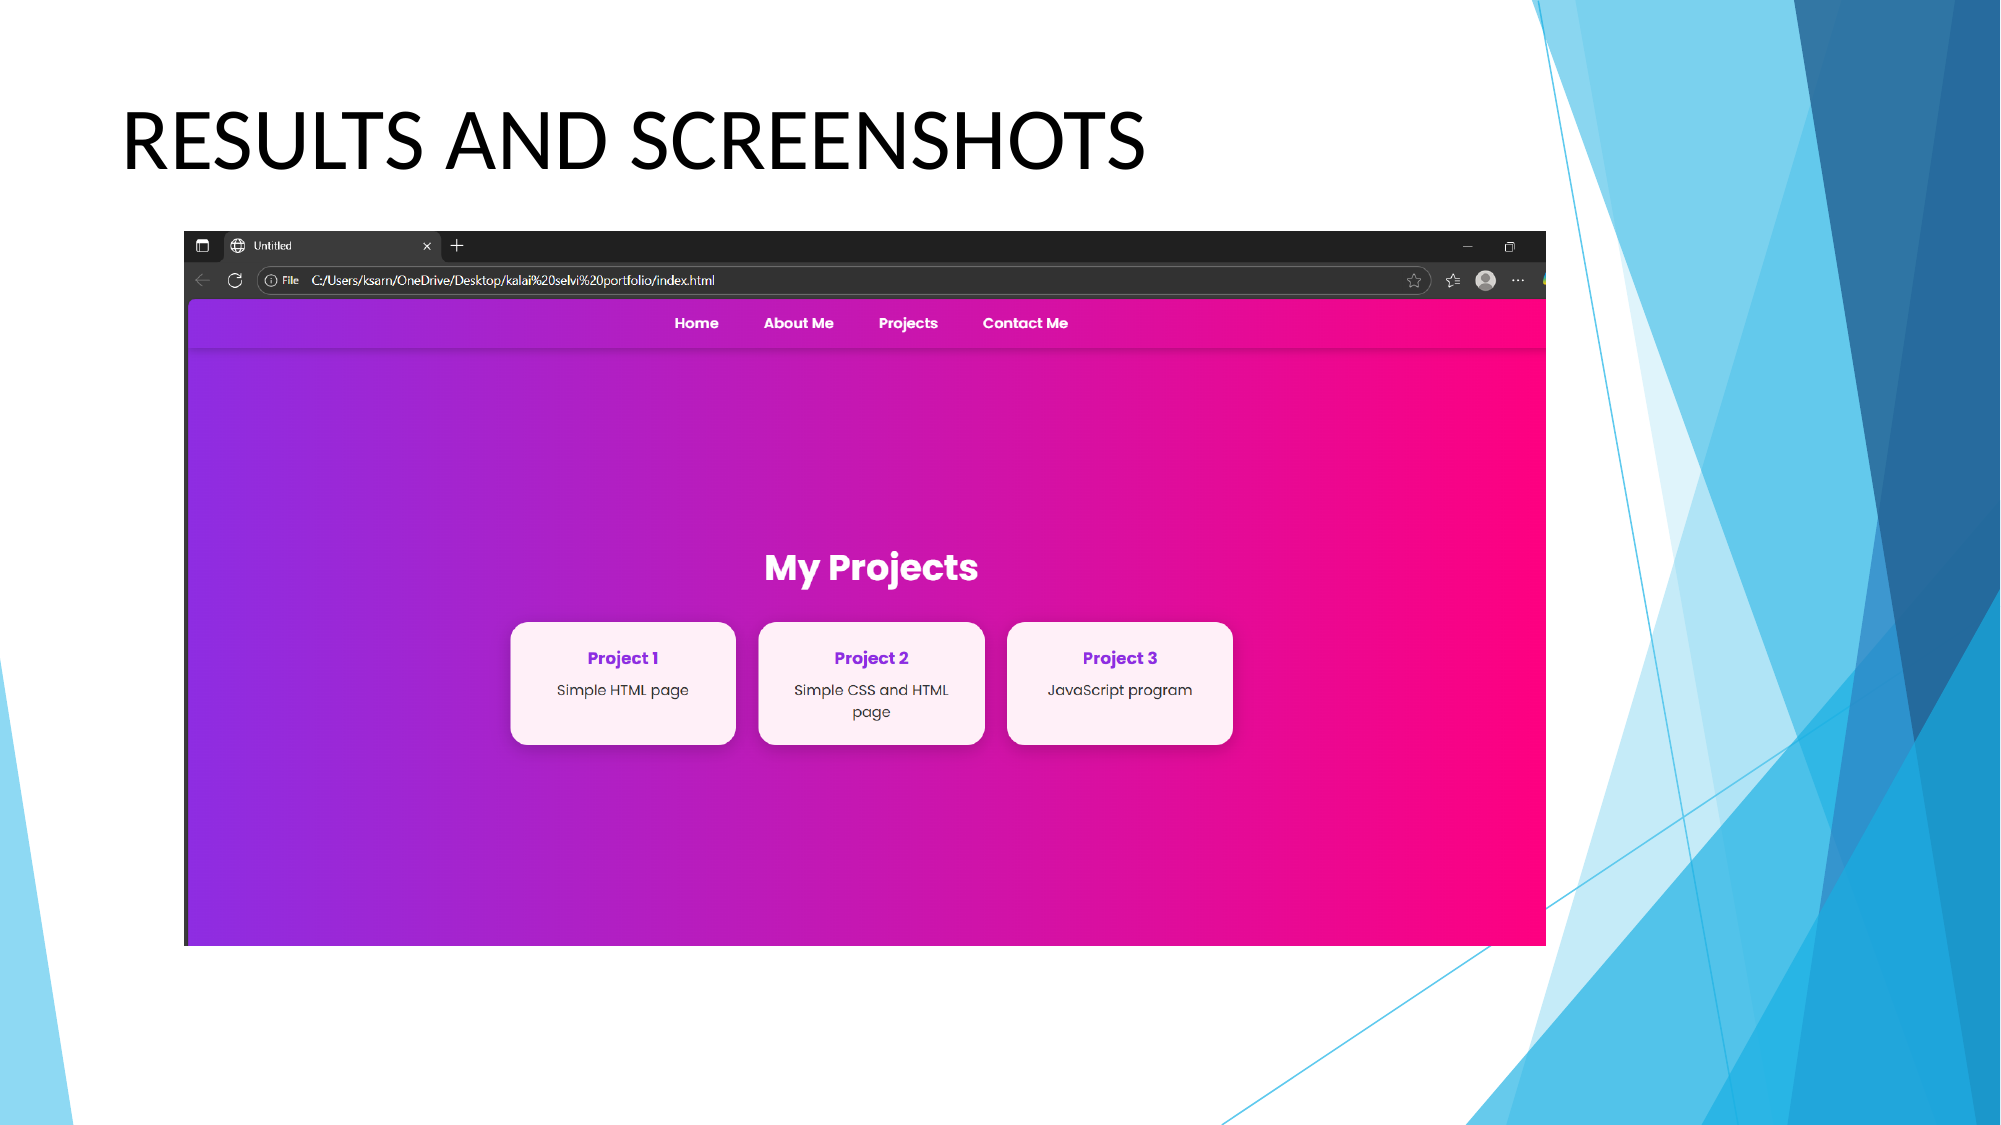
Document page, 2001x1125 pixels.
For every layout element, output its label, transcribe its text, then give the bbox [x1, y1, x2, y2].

picture [184, 231, 1546, 946]
text_box RESULTS AND SCREENSHOTS [119, 78, 1511, 187]
